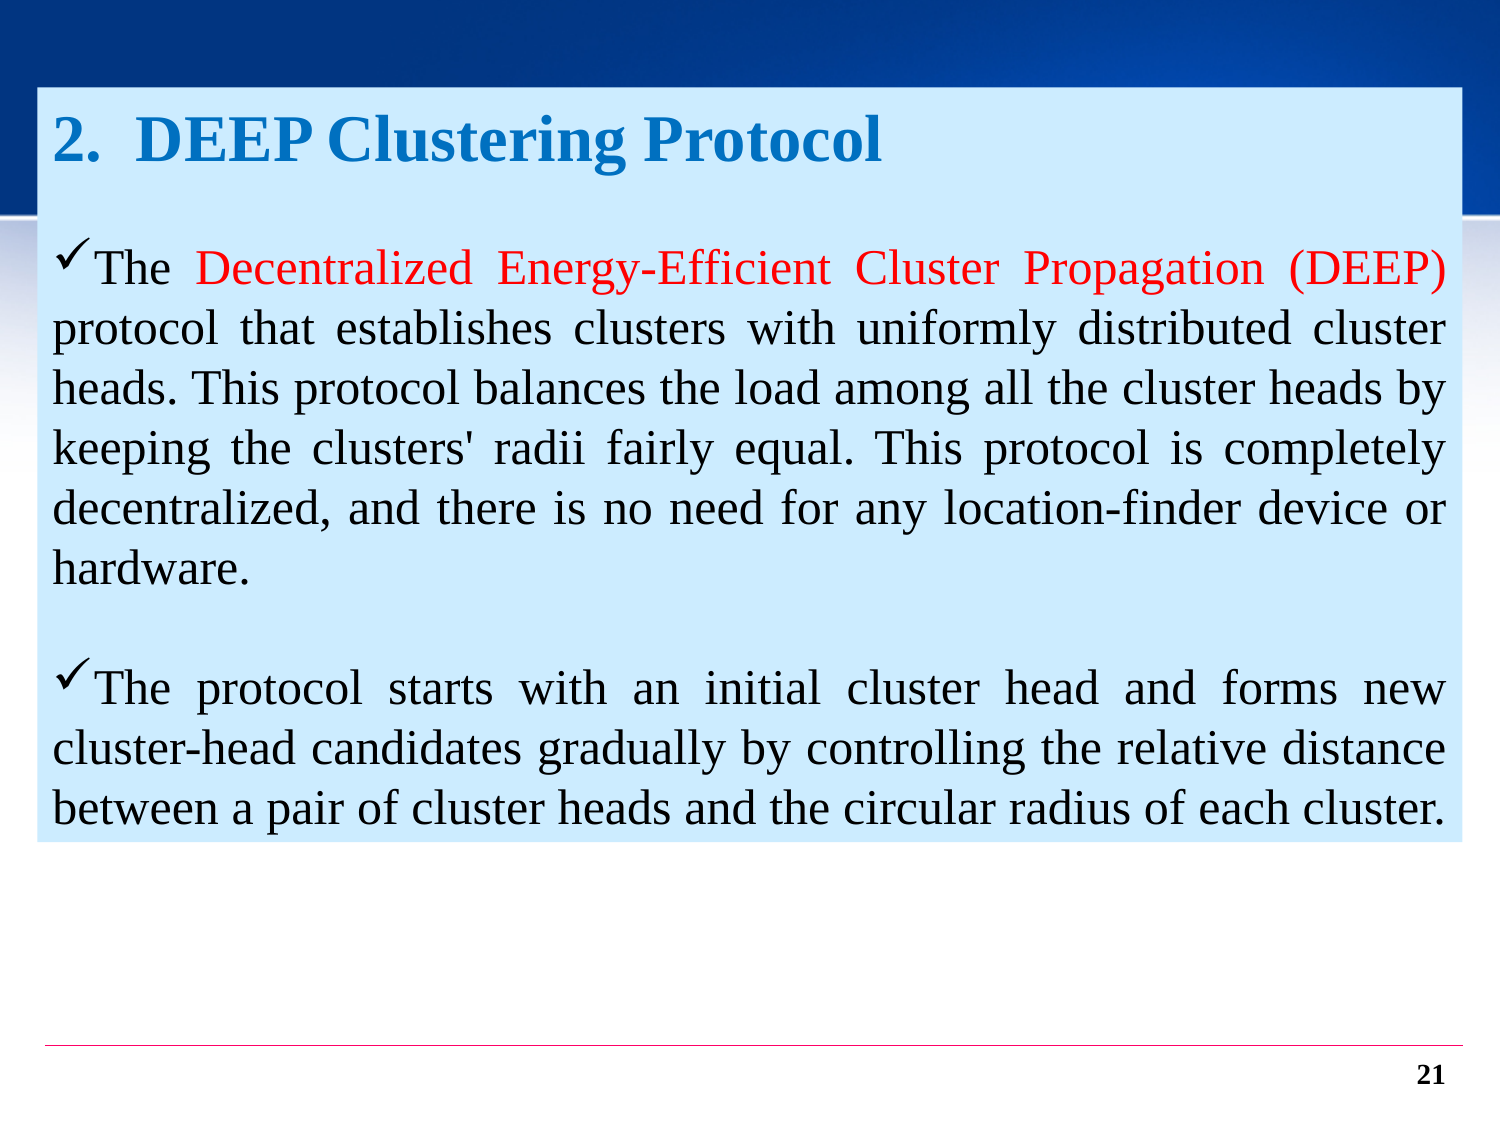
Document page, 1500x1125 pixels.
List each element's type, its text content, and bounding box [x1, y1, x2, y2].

text_box 2. DEEP Clustering Protocol The Decentralized Energy-Efficient Cluster Propagation (DEEP) protocol that establishes clusters with uniformly distributed cluster heads. This protocol balances the load among all the cluster heads by keeping the clusters' radii fairly equal. This protocol is completely decentralized, and there is no need for any location-finder device or hardware. The protocol starts with an initial cluster head and forms new cluster-head candidates gradually by controlling the relative distance between a pair of cluster heads and the circular radius of each cluster. [37, 87, 1463, 843]
picture [0, 0, 1500, 1125]
slide_number 21 [1325, 1042, 1462, 1103]
